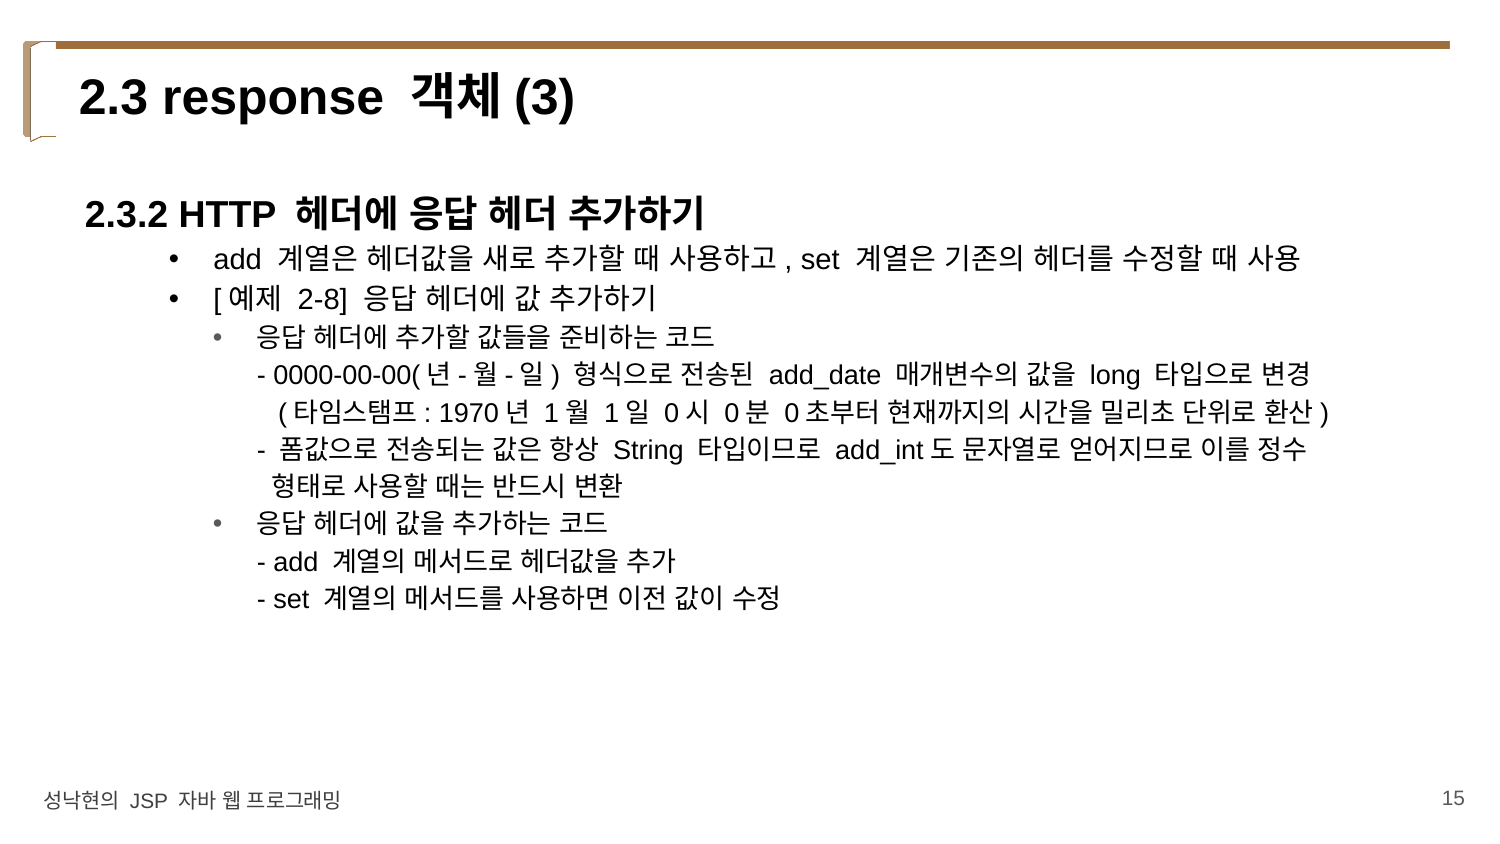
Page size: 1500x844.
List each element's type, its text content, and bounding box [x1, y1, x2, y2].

picture [8, 24, 1462, 155]
slide_number 15 [1389, 764, 1480, 830]
list 2.3.2 HTTP 헤더에 응답 헤더 추가하기 add 계열은 헤더값을 새로 추가할 때 사용하고, set 계열은 기존의 헤더를 수정할 때 사용 [예제 2-8] 응답 헤더에 값 추가하기 응답 헤더에 추가할 값들을 준비하는 코드 - 0000-00-00(년-월-일) 형식으로 전송된 add_date 매개변수의 값을 long 타입으로 변경 (타임스탬프: 1970년 1월 1일 0시 0분 0초부터 현재까지의 시간을 밀리초 단위로 환산) - 폼값으로 전송되는 값은 항상 String 타입이므로 add_int도 문자열로 얻어지므로 이를 정수 형태로 사용할 때는 반드시 변환 응답 헤더에 값을 추가하는 코드 - add 계열의 메서드로 헤더값을 추가 - set 계열의 메서드를 사용하면 이전 값이 수정 [51, 168, 1449, 750]
